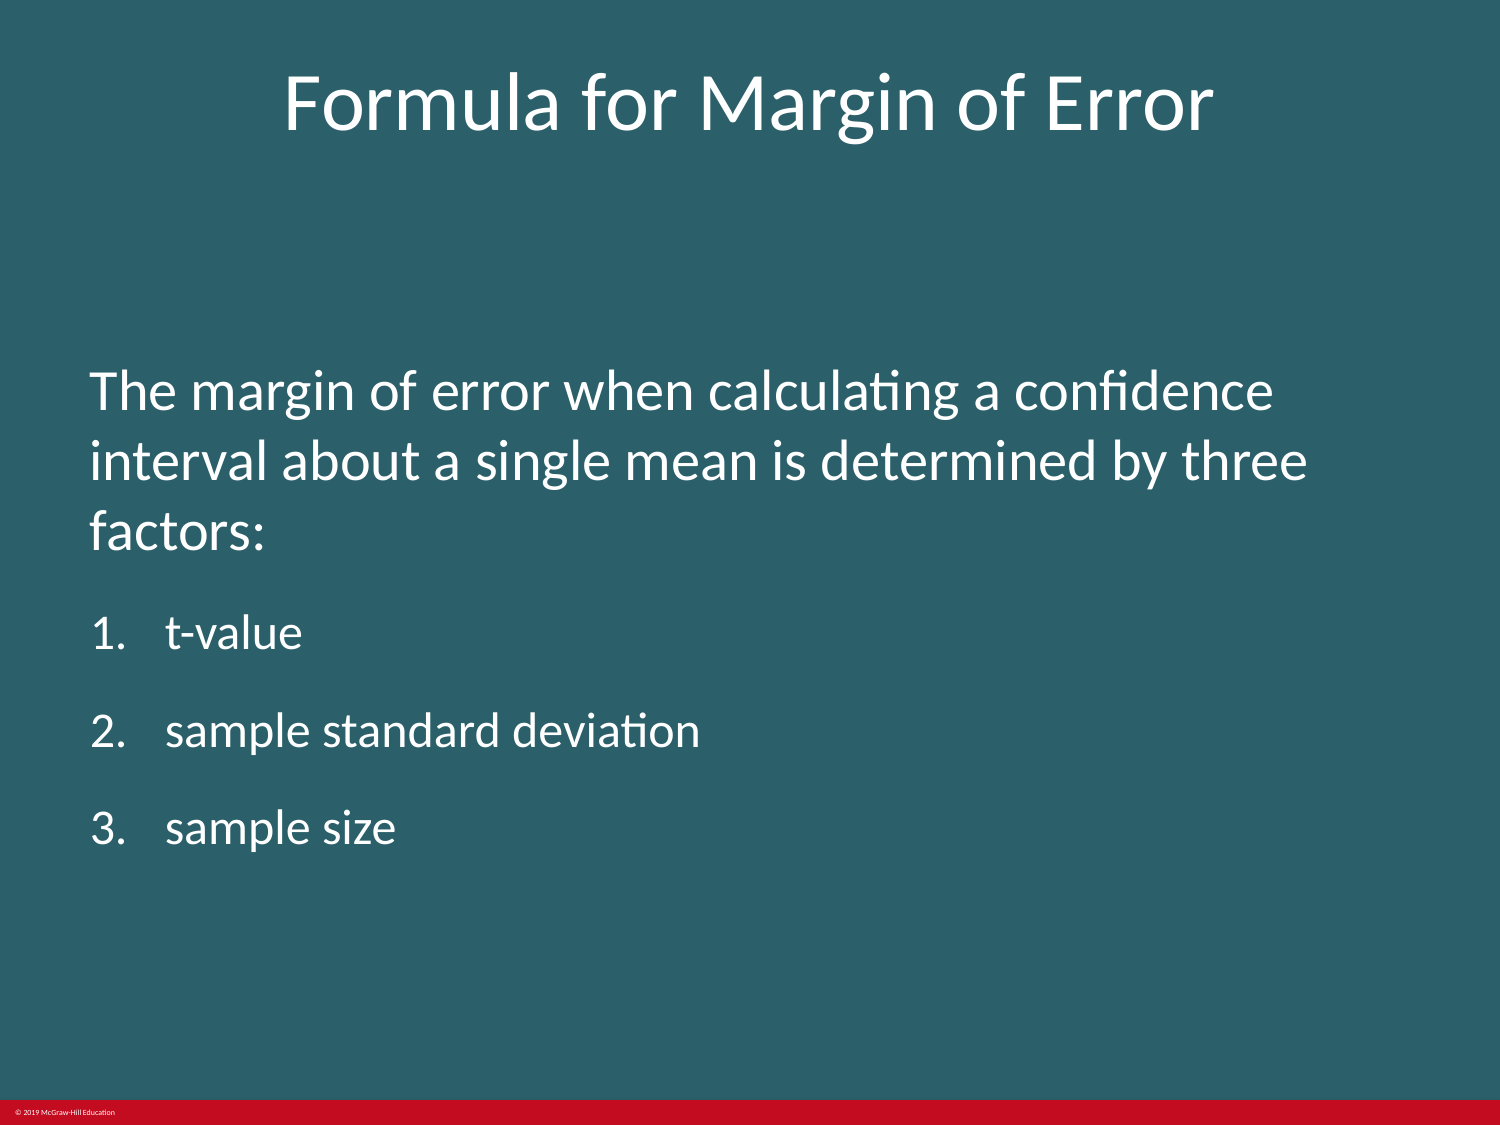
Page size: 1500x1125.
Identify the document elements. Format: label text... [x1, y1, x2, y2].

title Formula for Margin of Error [0, 0, 1500, 195]
